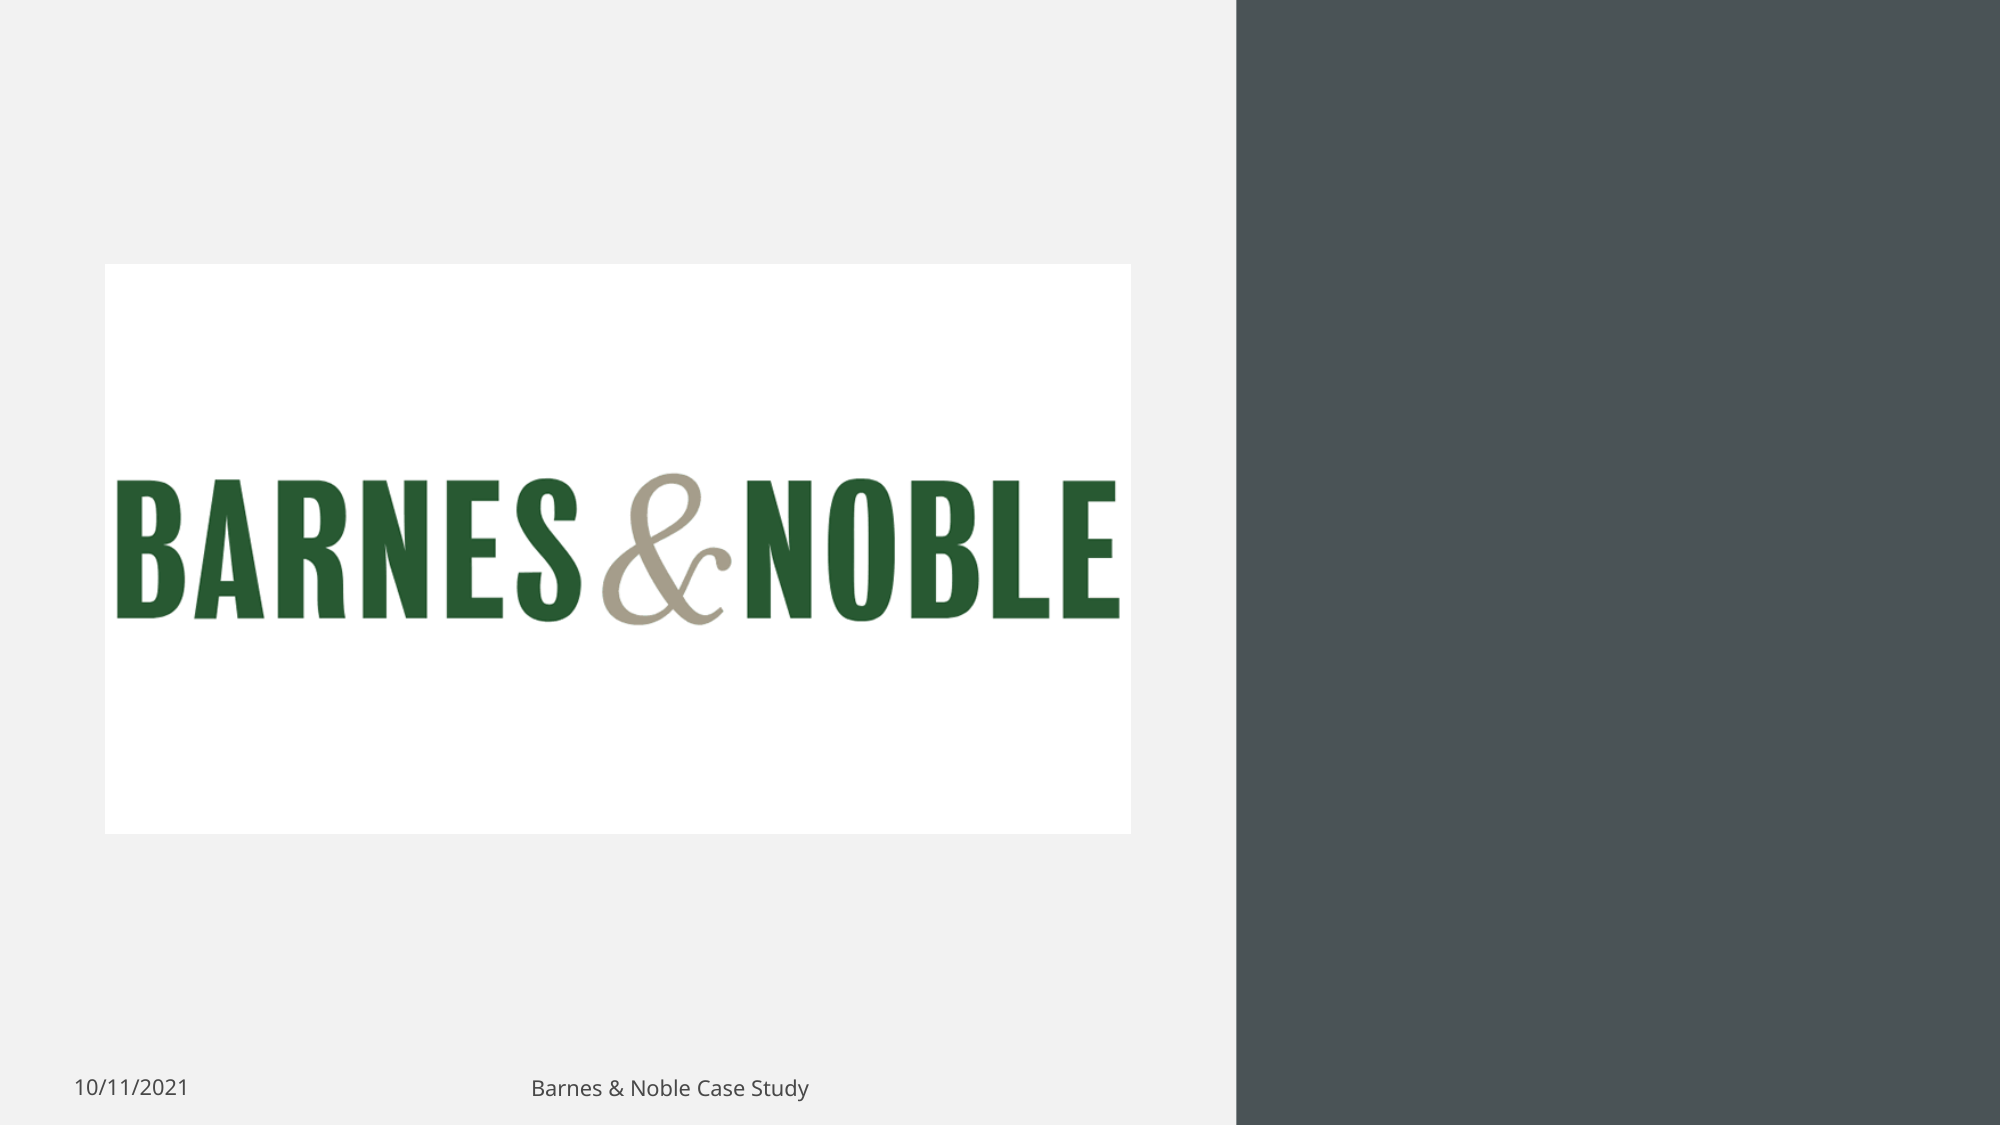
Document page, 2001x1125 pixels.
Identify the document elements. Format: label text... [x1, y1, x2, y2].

text_box [1236, 0, 2000, 1125]
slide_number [0, 1060, 205, 1114]
text_box [0, 0, 1236, 1125]
picture [105, 264, 1131, 835]
footer Barnes & Noble Case Study [515, 1061, 1484, 1114]
